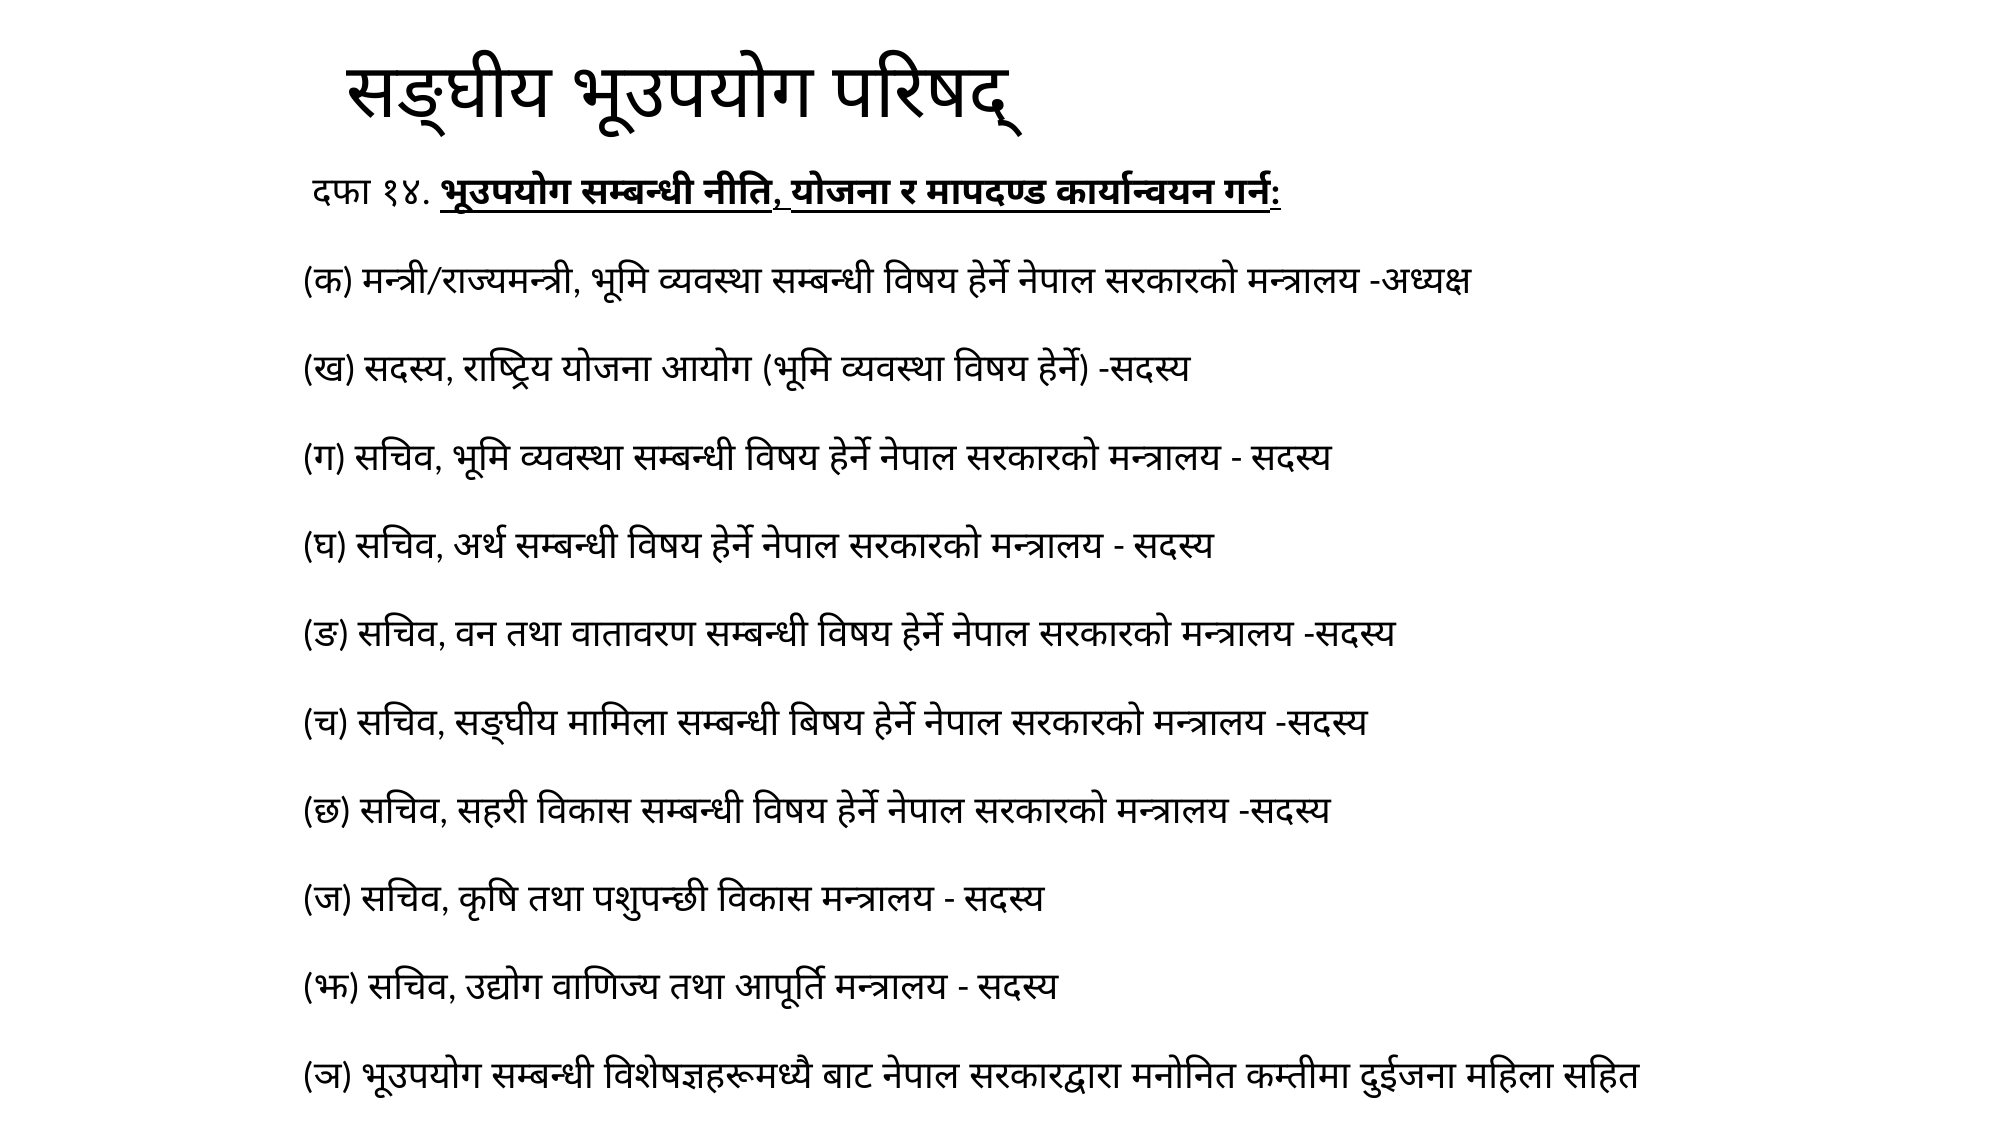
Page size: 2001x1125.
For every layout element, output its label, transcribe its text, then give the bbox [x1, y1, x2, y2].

list दफा १४. भूउपयोग सम्बन्धी नीति, योजना र मापदण्ड कार्यान्वयन गर्न: (क) मन्त्री/राज्यमन्त्री, भूमि व्यवस्था सम्बन्धी विषय हेर्ने नेपाल सरकारको मन्त्रालय -अध्यक्ष (ख) सदस्य, राष्ट्रिय योजना आयोग (भूमि व्यवस्था विषय हेर्ने) -सदस्य (ग) सचिव, भूमि व्यवस्था सम्बन्धी विषय हेर्ने नेपाल सरकारको मन्त्रालय - सदस्य (घ) सचिव, अर्थ सम्बन्धी विषय हेर्ने नेपाल सरकारको मन्त्रालय - सदस्य (ङ) सचिव, वन तथा वातावरण सम्बन्धी विषय हेर्ने नेपाल सरकारको मन्त्रालय -सदस्य (च) सचिव, सङ्घीय मामिला सम्बन्धी बिषय हेर्ने नेपाल सरकारको मन्त्रालय -सदस्य (छ) सचिव, सहरी विकास सम्बन्धी विषय हेर्ने नेपाल सरकारको मन्त्रालय -सदस्य (ज) सचिव, कृषि तथा पशुपन्छी विकास मन्त्रालय - सदस्य (झ) सचिव, उद्योग वाणिज्य तथा आपूर्ति मन्त्रालय - सदस्य (ञ) भूउपयोग सम्बन्धी विशेषज्ञहरूमध्यै बाट नेपाल सरकारद्वारा मनोनित कम्तीमा दुईजना महिला सहित चारजना - सदस्य (ट) सहसचिव, भूमि व्यवस्था सम्बन्धी विषय हेर्ने नेपाल सरकारको मन्त्रालय - सदस्य-सचिव [287, 137, 1750, 1050]
title सङ्घीय भूउपयोग परिषद्‌ [331, 0, 1682, 137]
